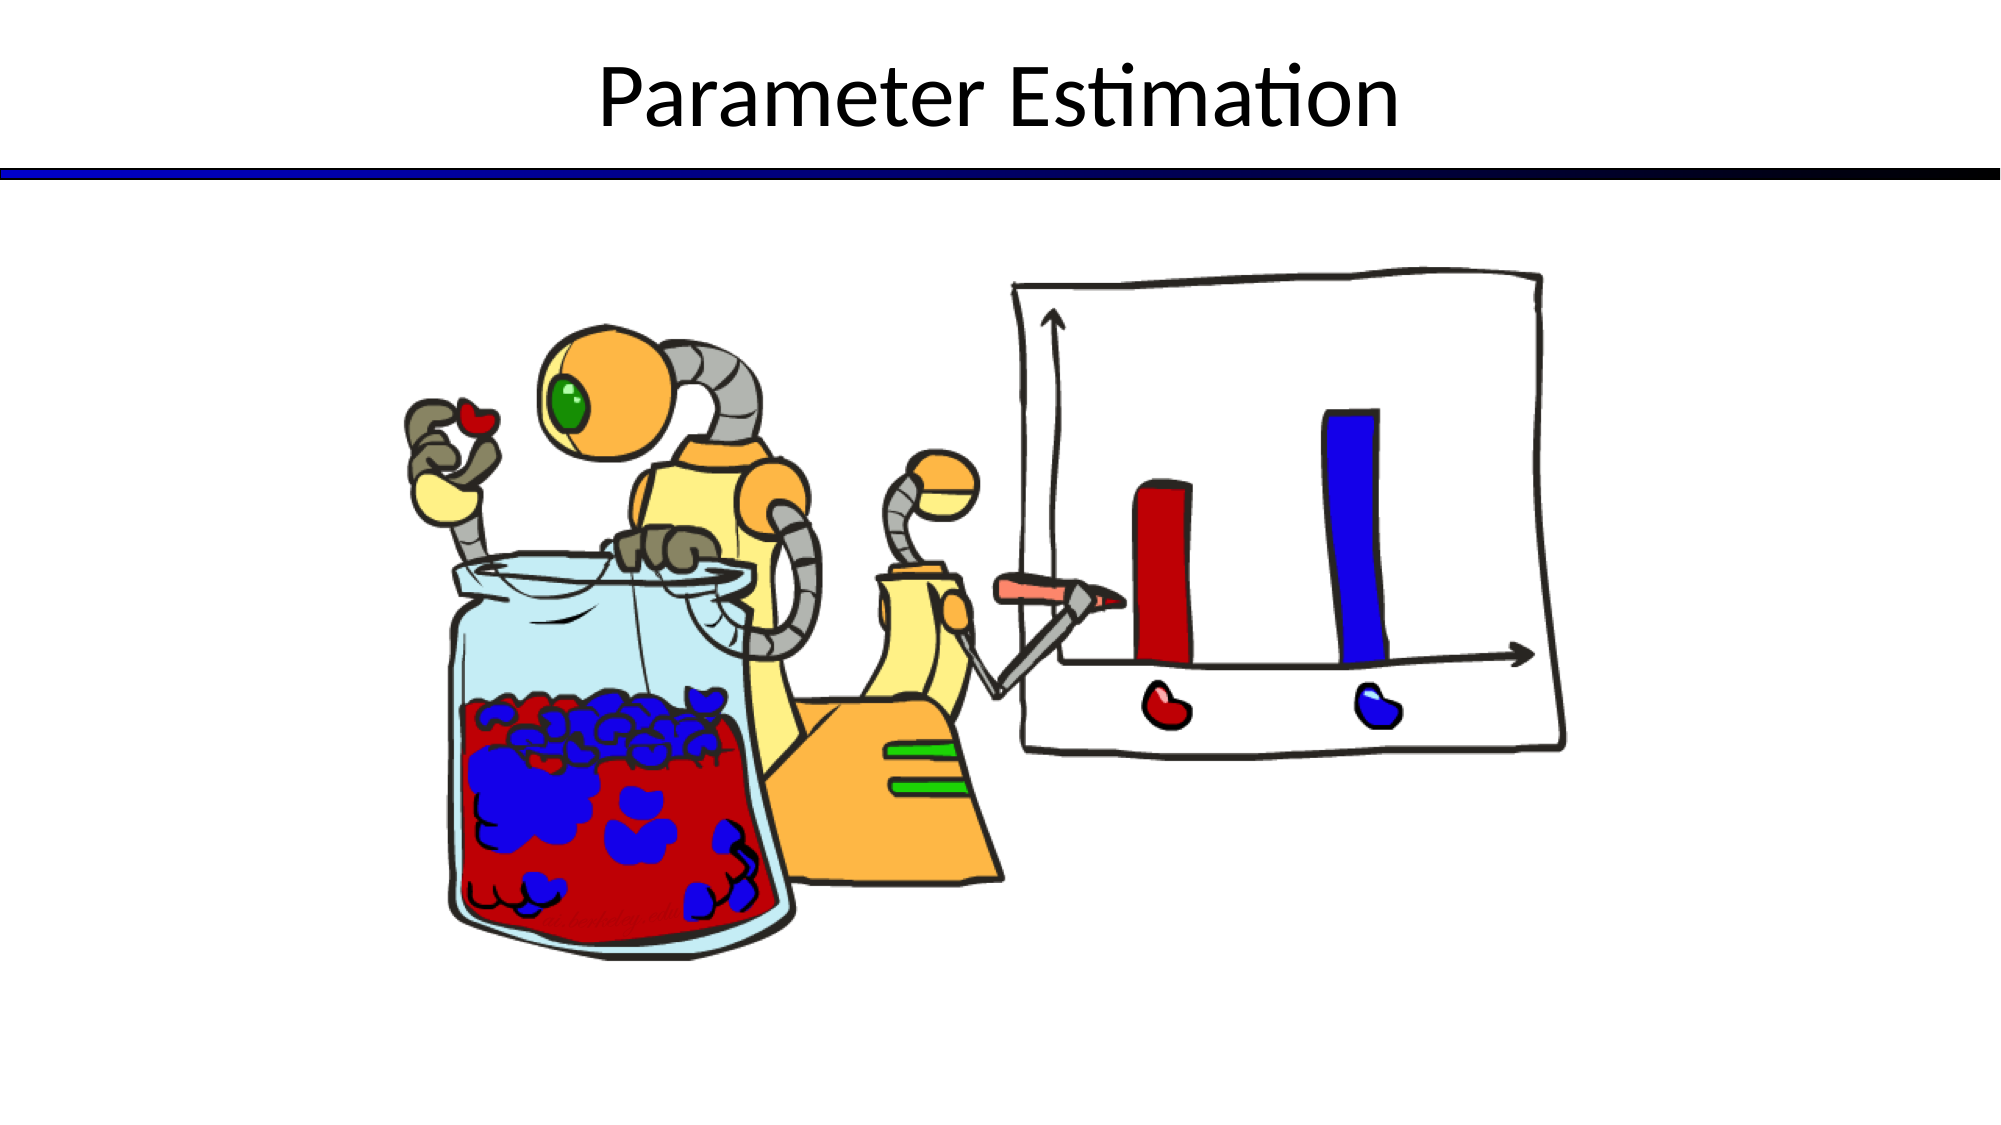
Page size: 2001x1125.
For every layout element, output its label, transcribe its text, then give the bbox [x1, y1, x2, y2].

picture [363, 237, 1726, 994]
title Parameter Estimation [0, 0, 2000, 184]
